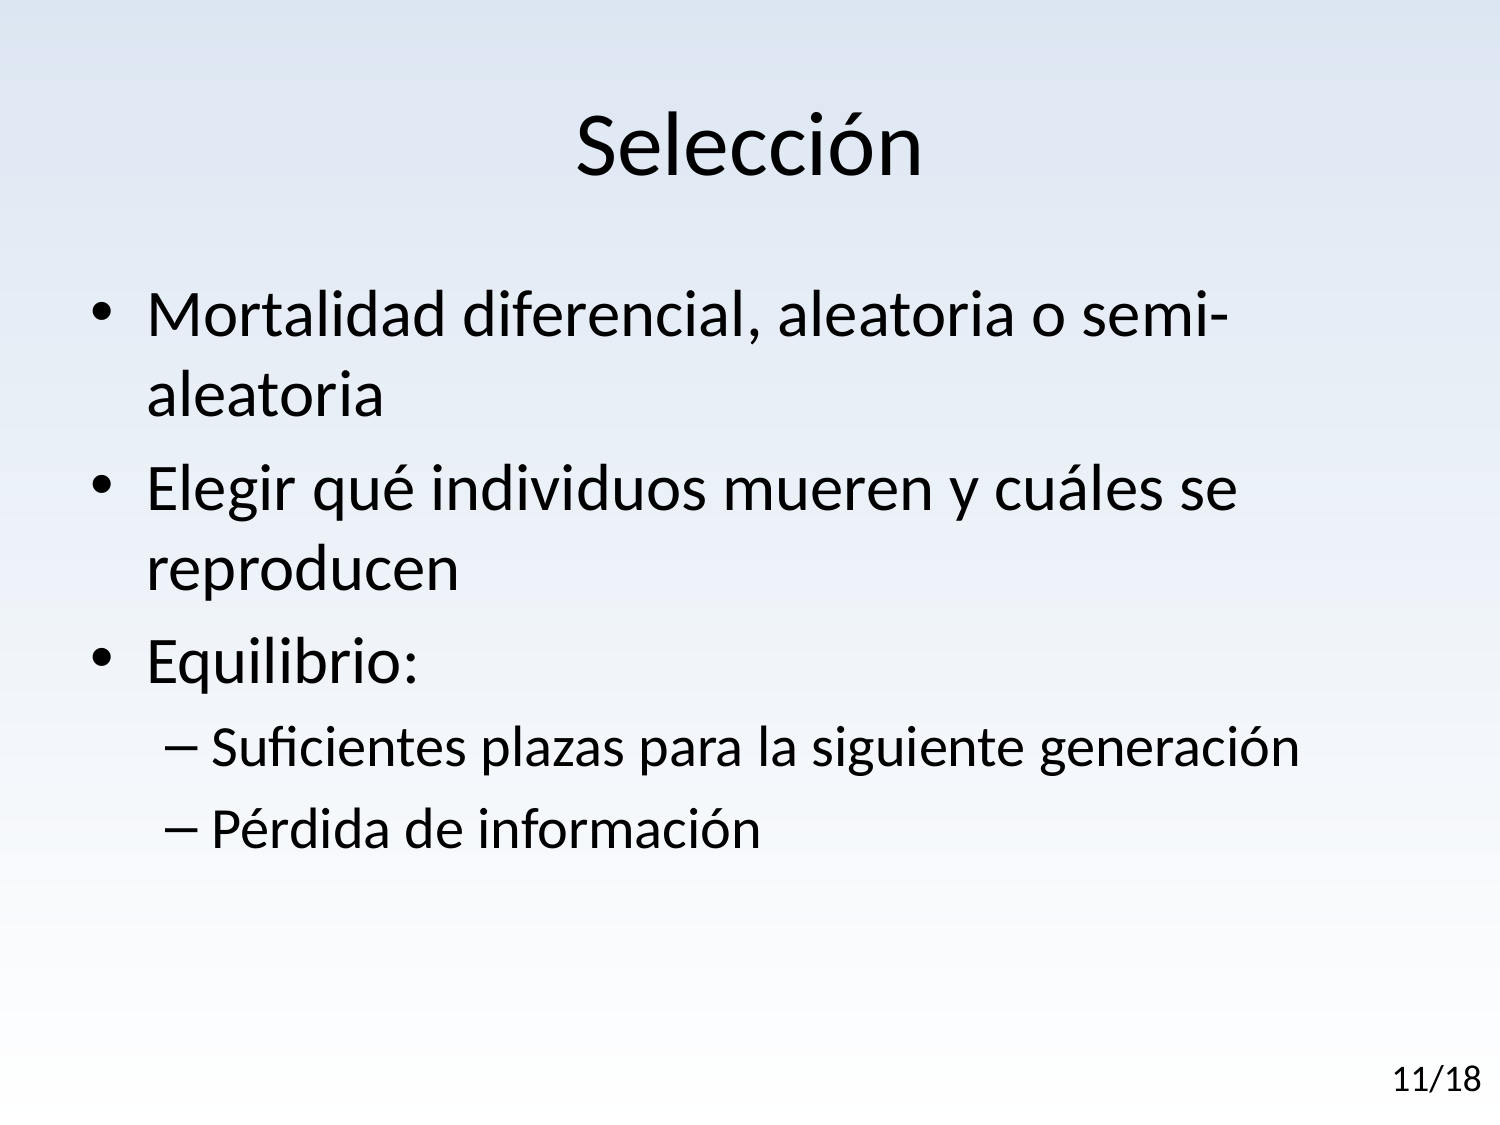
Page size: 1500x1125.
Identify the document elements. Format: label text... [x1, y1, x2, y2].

text_box 11/18 [1376, 1046, 1497, 1107]
title Selección [75, 45, 1425, 233]
list Mortalidad diferencial, aleatoria o semi-aleatoria Elegir qué individuos mueren y cuáles se reproducen Equilibrio: Suficientes plazas para la siguiente generación Pérdida de información [75, 262, 1425, 1005]
